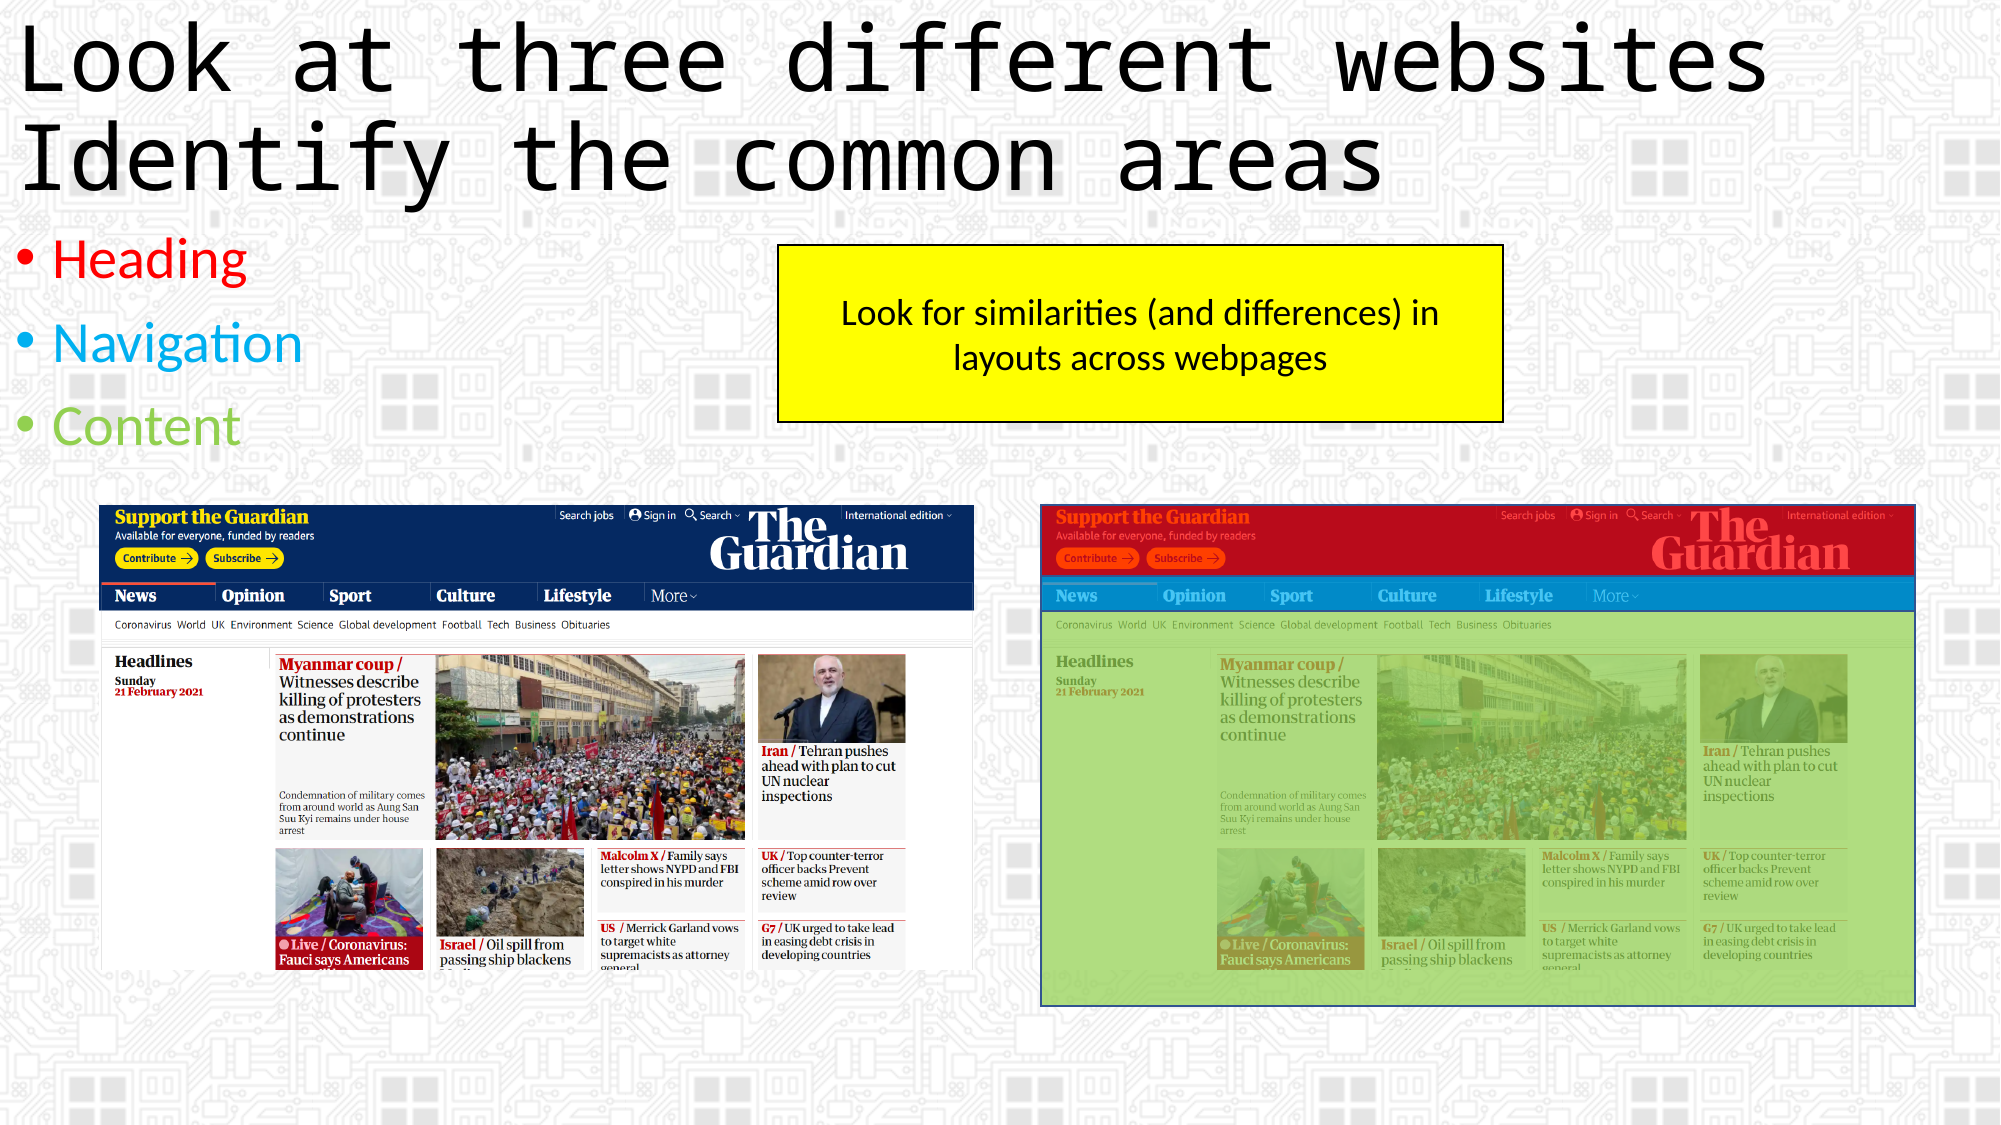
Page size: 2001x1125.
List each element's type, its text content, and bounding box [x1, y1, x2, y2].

list Heading Navigation Content [0, 220, 2000, 1122]
text_box [1040, 970, 1916, 1007]
picture [99, 505, 974, 970]
title Look at three different websites Identify the common areas [0, 3, 2000, 220]
picture [1040, 505, 1916, 970]
text_box Look for similarities (and differences) in layouts across webpages [777, 244, 1504, 423]
